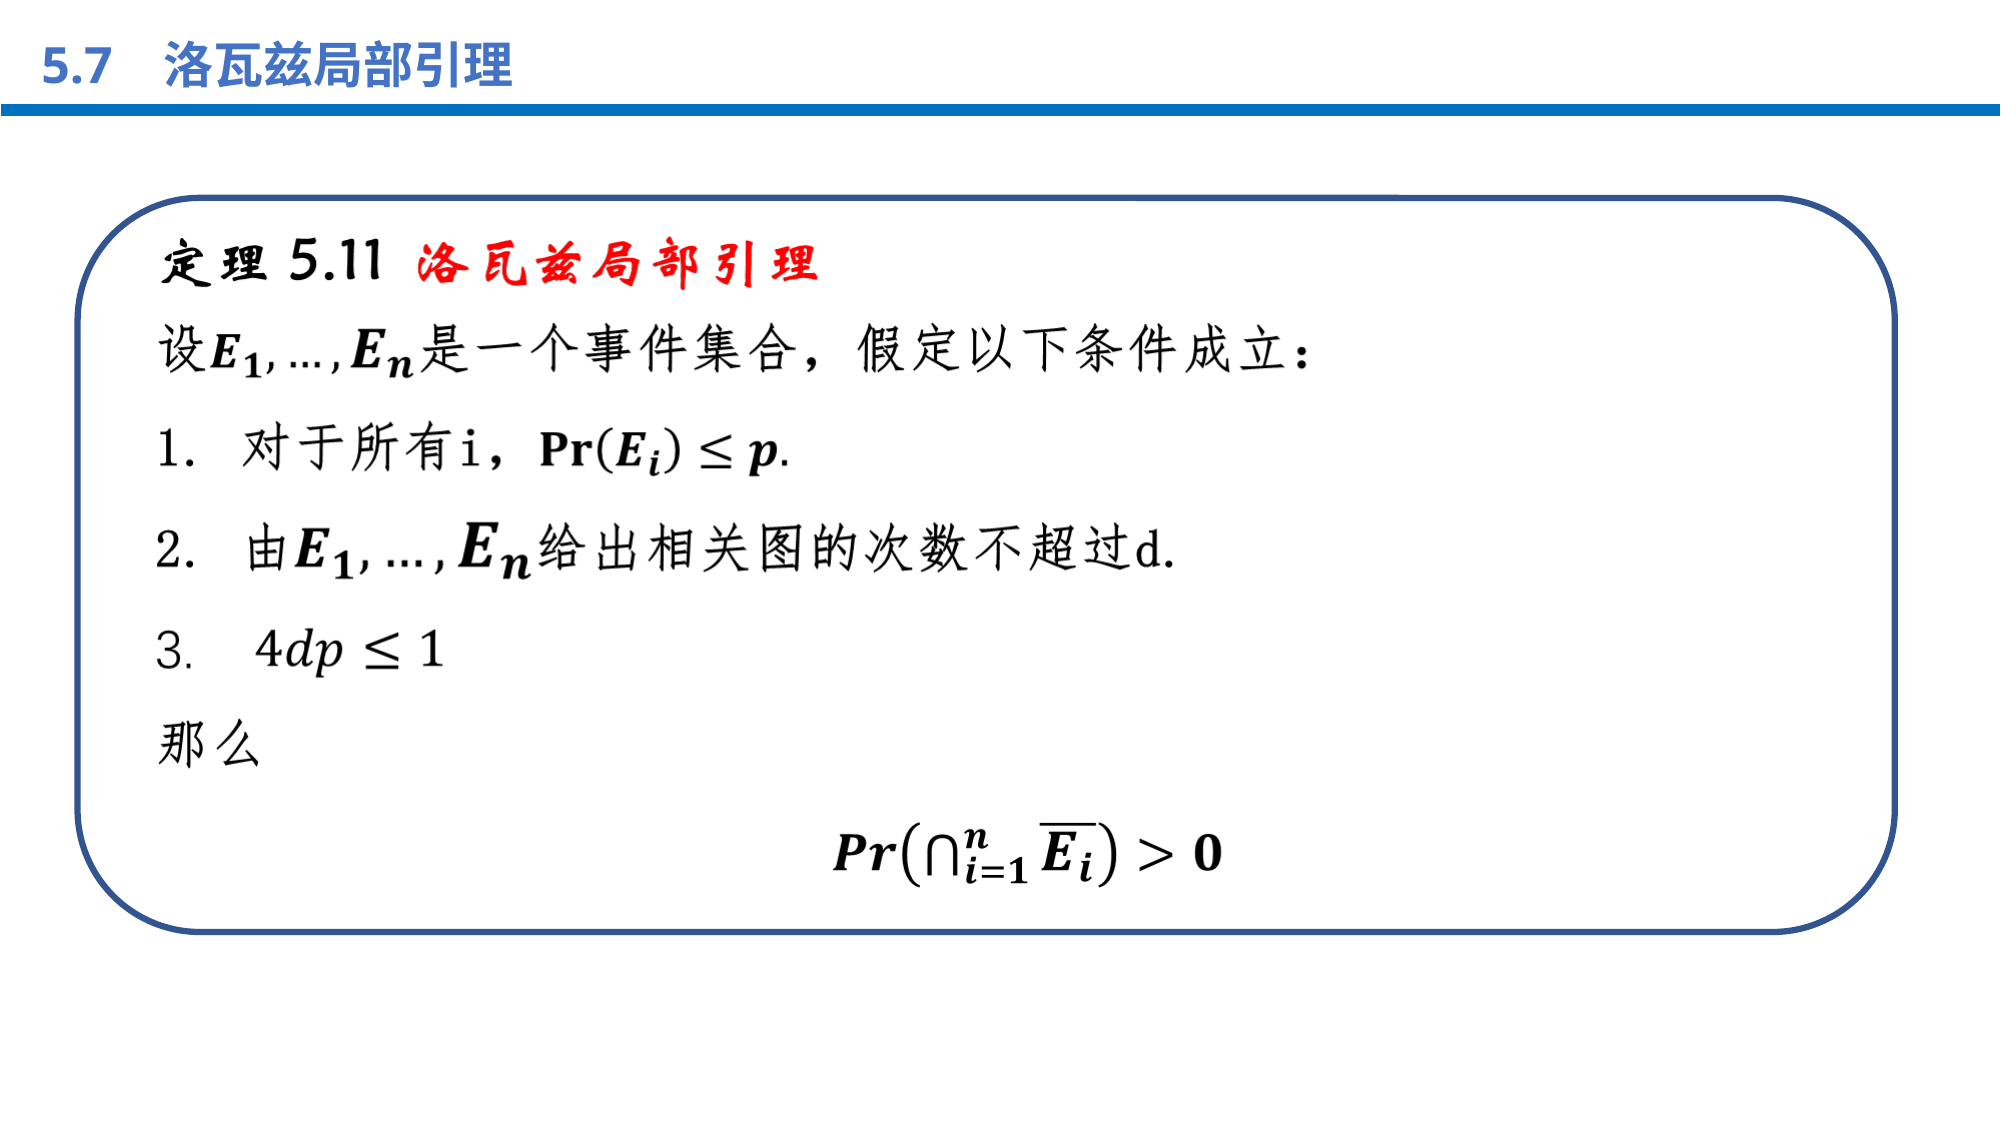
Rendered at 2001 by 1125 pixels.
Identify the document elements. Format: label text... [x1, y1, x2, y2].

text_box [77, 197, 1895, 932]
text_box 5.7 洛瓦兹局部引理 [26, 14, 1386, 102]
text_box [0, 103, 2000, 117]
